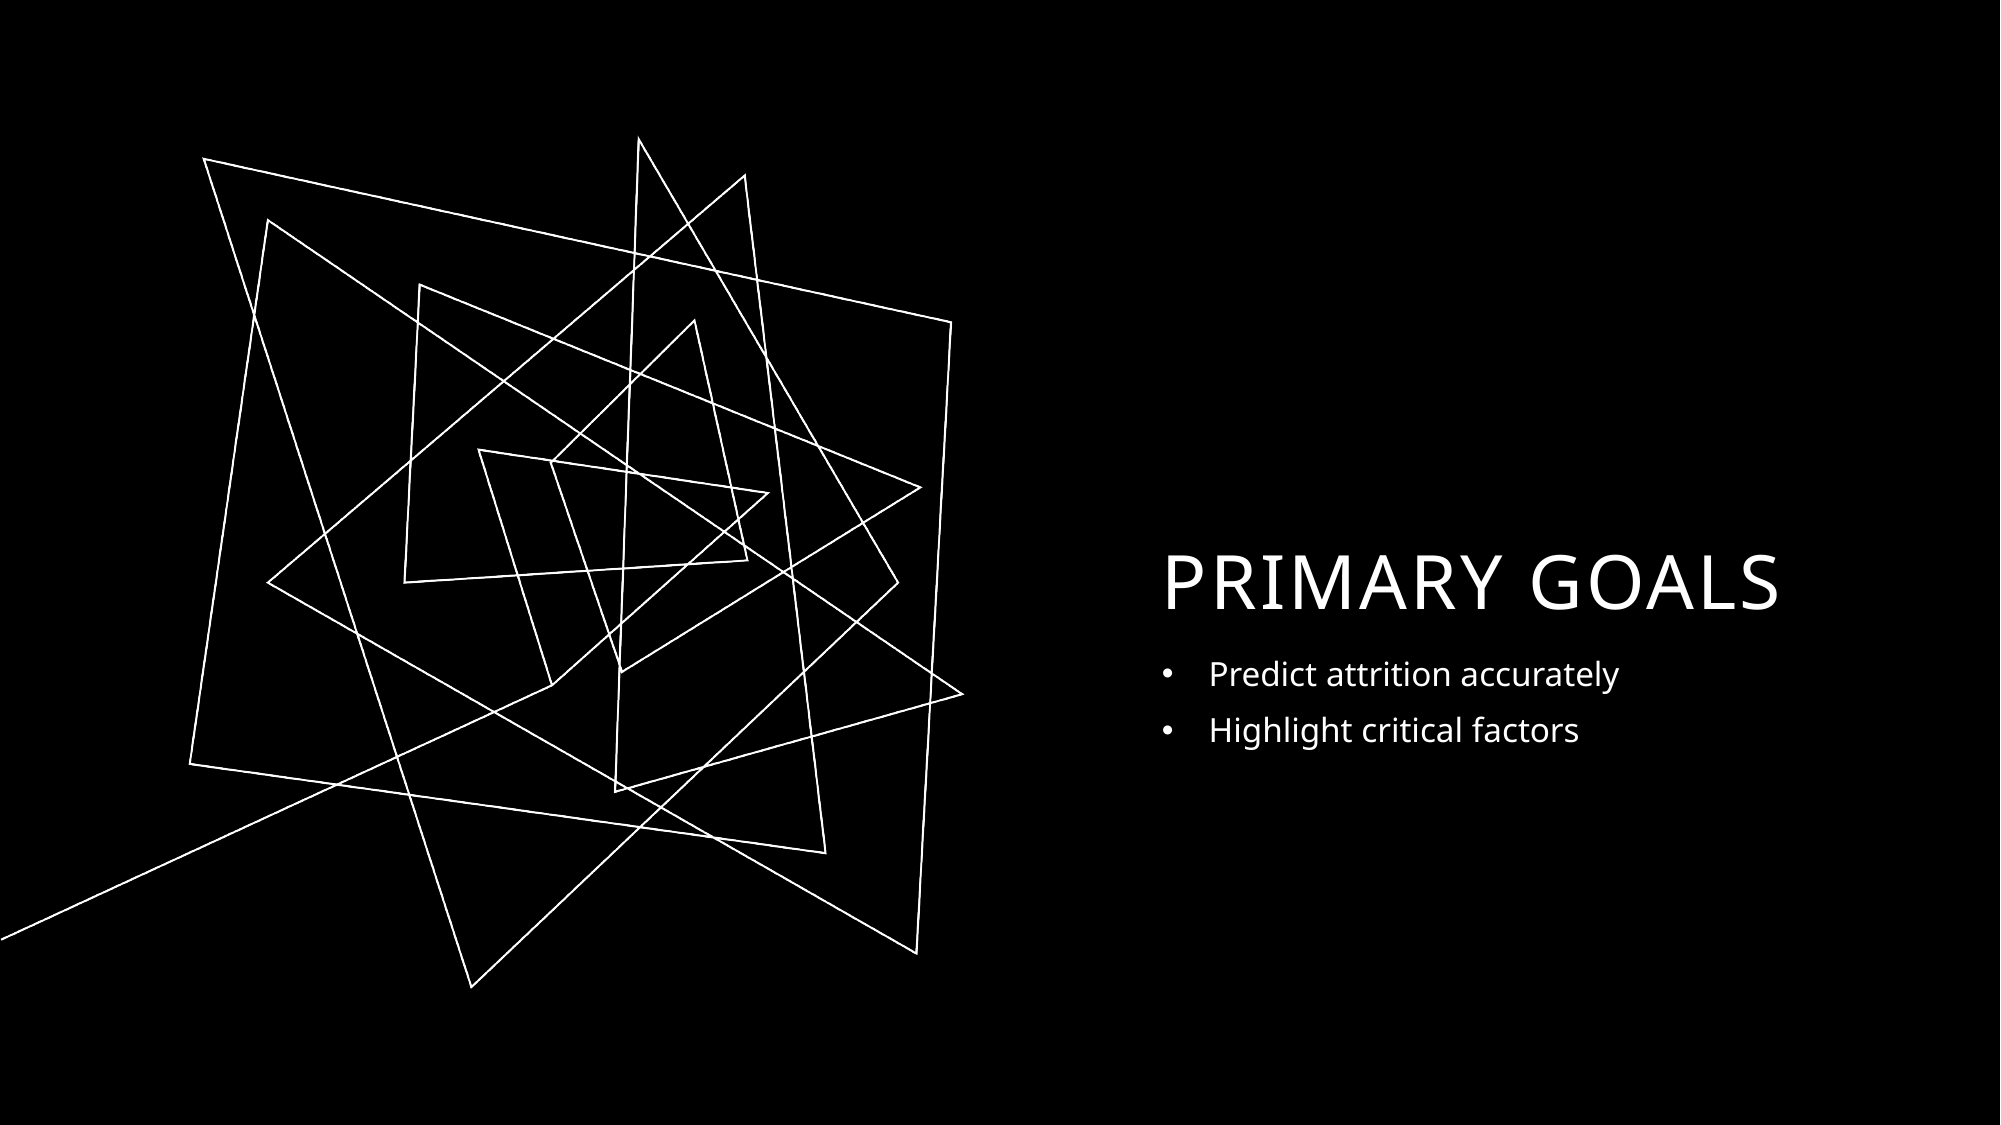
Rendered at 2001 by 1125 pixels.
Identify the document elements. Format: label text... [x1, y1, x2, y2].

subtitle Predict attrition accurately Highlight critical factors [1146, 649, 1833, 846]
picture [0, 135, 965, 989]
title PRIMARY GOALS [1146, 352, 1833, 634]
